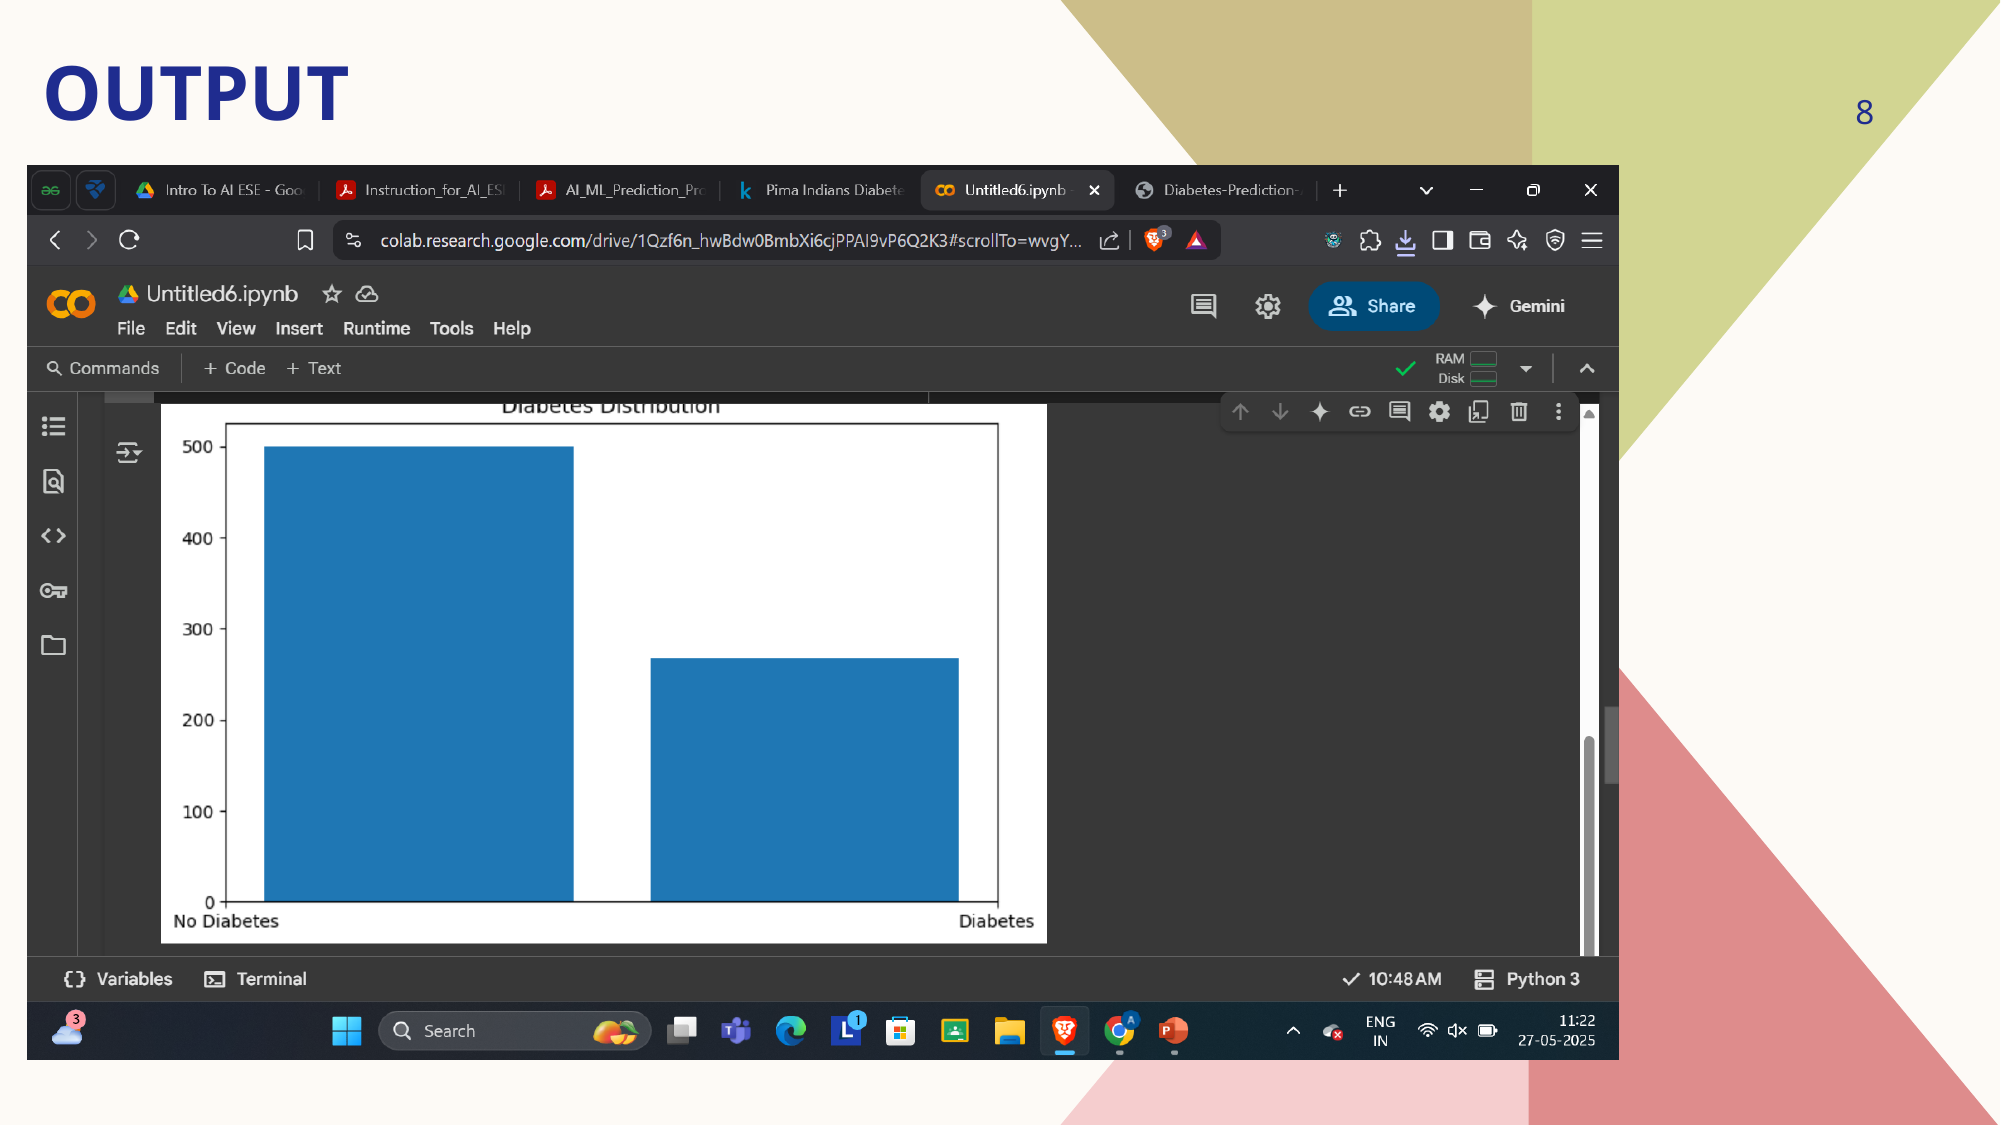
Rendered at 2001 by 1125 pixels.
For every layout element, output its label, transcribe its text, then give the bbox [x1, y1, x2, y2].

slide_number 8 [1699, 75, 1875, 153]
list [27, 165, 1619, 1061]
title OUTPUT [27, 23, 1108, 136]
